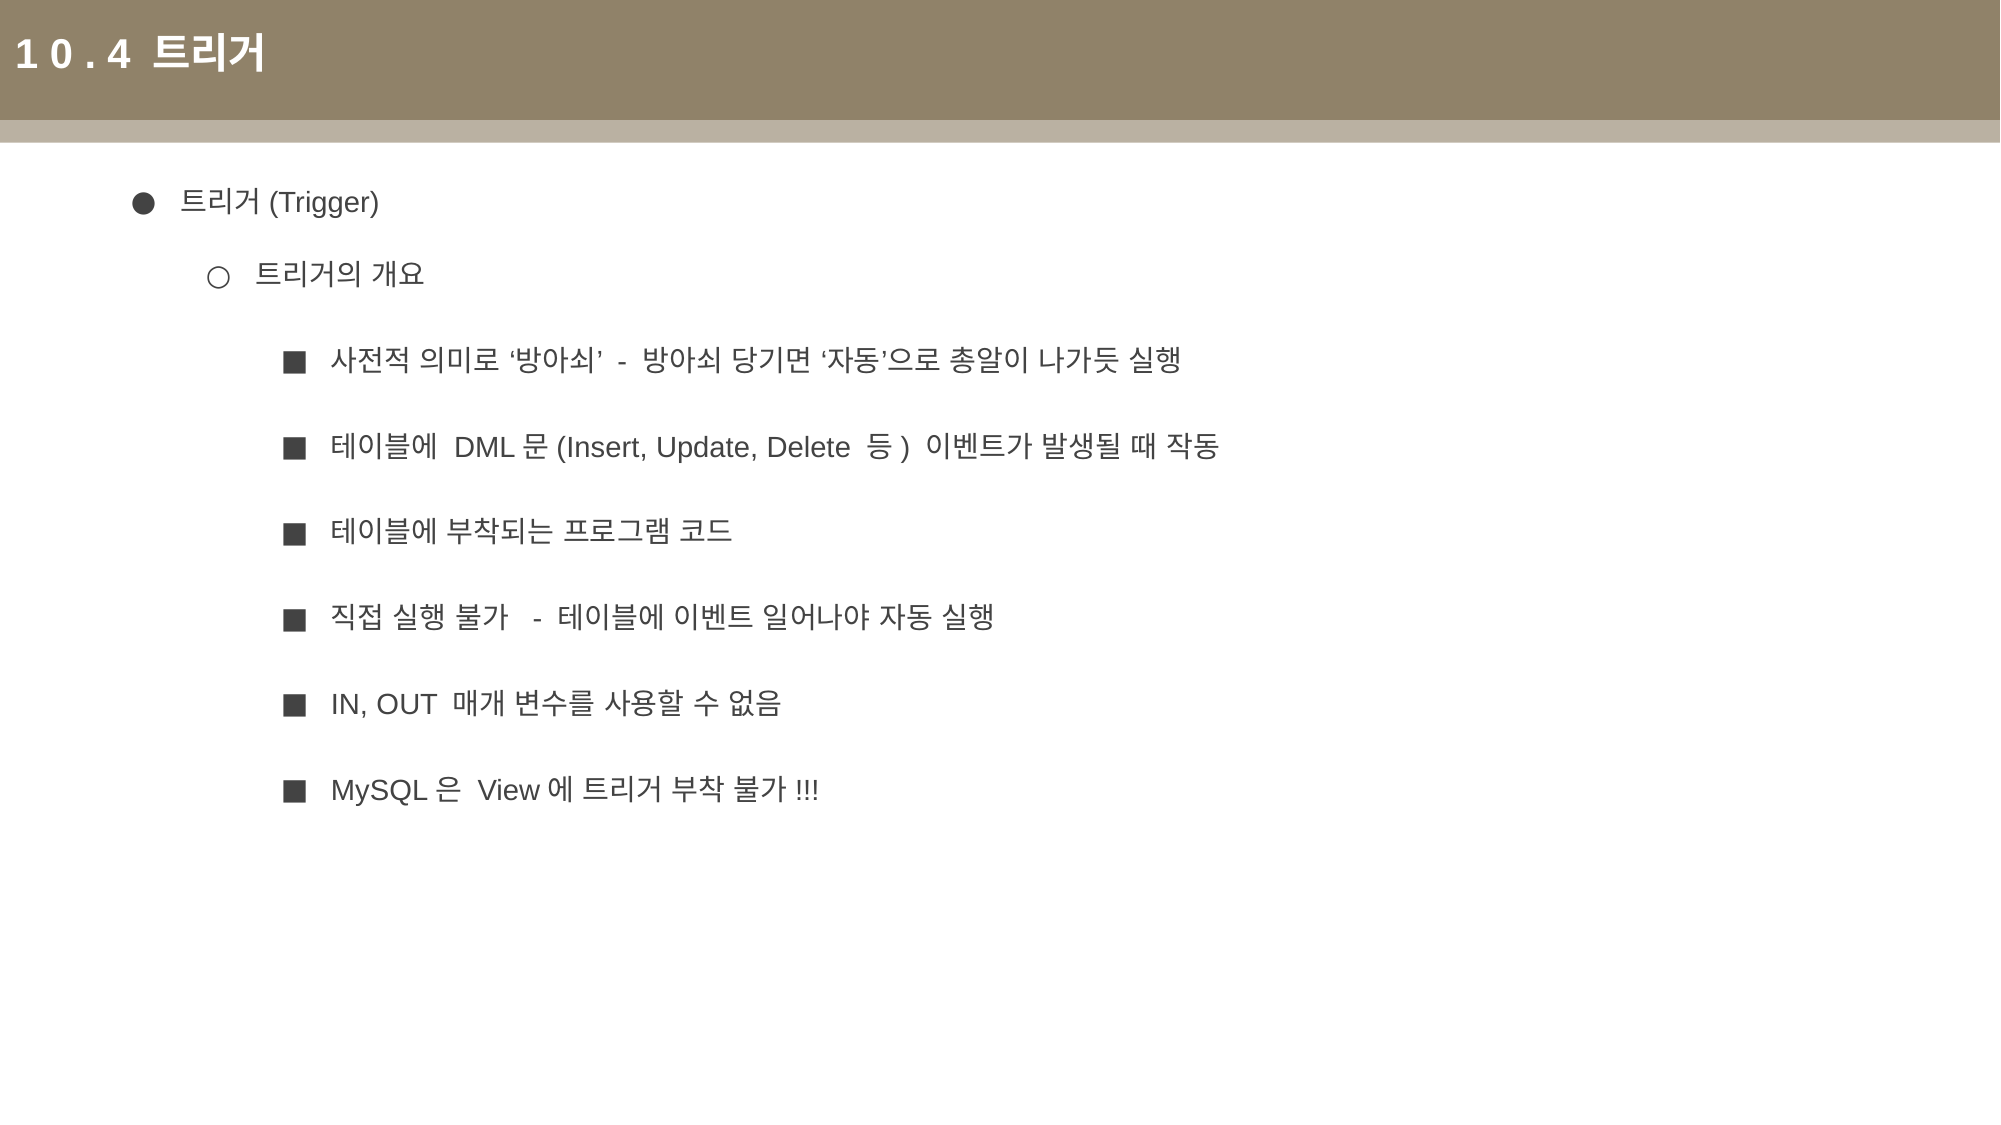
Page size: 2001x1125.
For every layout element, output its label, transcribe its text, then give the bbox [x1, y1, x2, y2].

list 트리거(Trigger) 트리거의 개요 사전적 의미로 ‘방아쇠’ - 방아쇠 당기면 ‘자동’으로 총알이 나가듯 실행 테이블에 DML문(Insert, Update, Delete 등) 이벤트가 발생될 때 작동 테이블에 부착되는 프로그램 코드 직접 실행 불가 - 테이블에 이벤트 일어나야 자동 실행 IN, OUT 매개 변수를 사용할 수 없음 MySQL은 View에 트리거 부착 불가!!! [90, 162, 1516, 1101]
text_box 1 0 . 4 트리거 [0, 12, 1864, 138]
